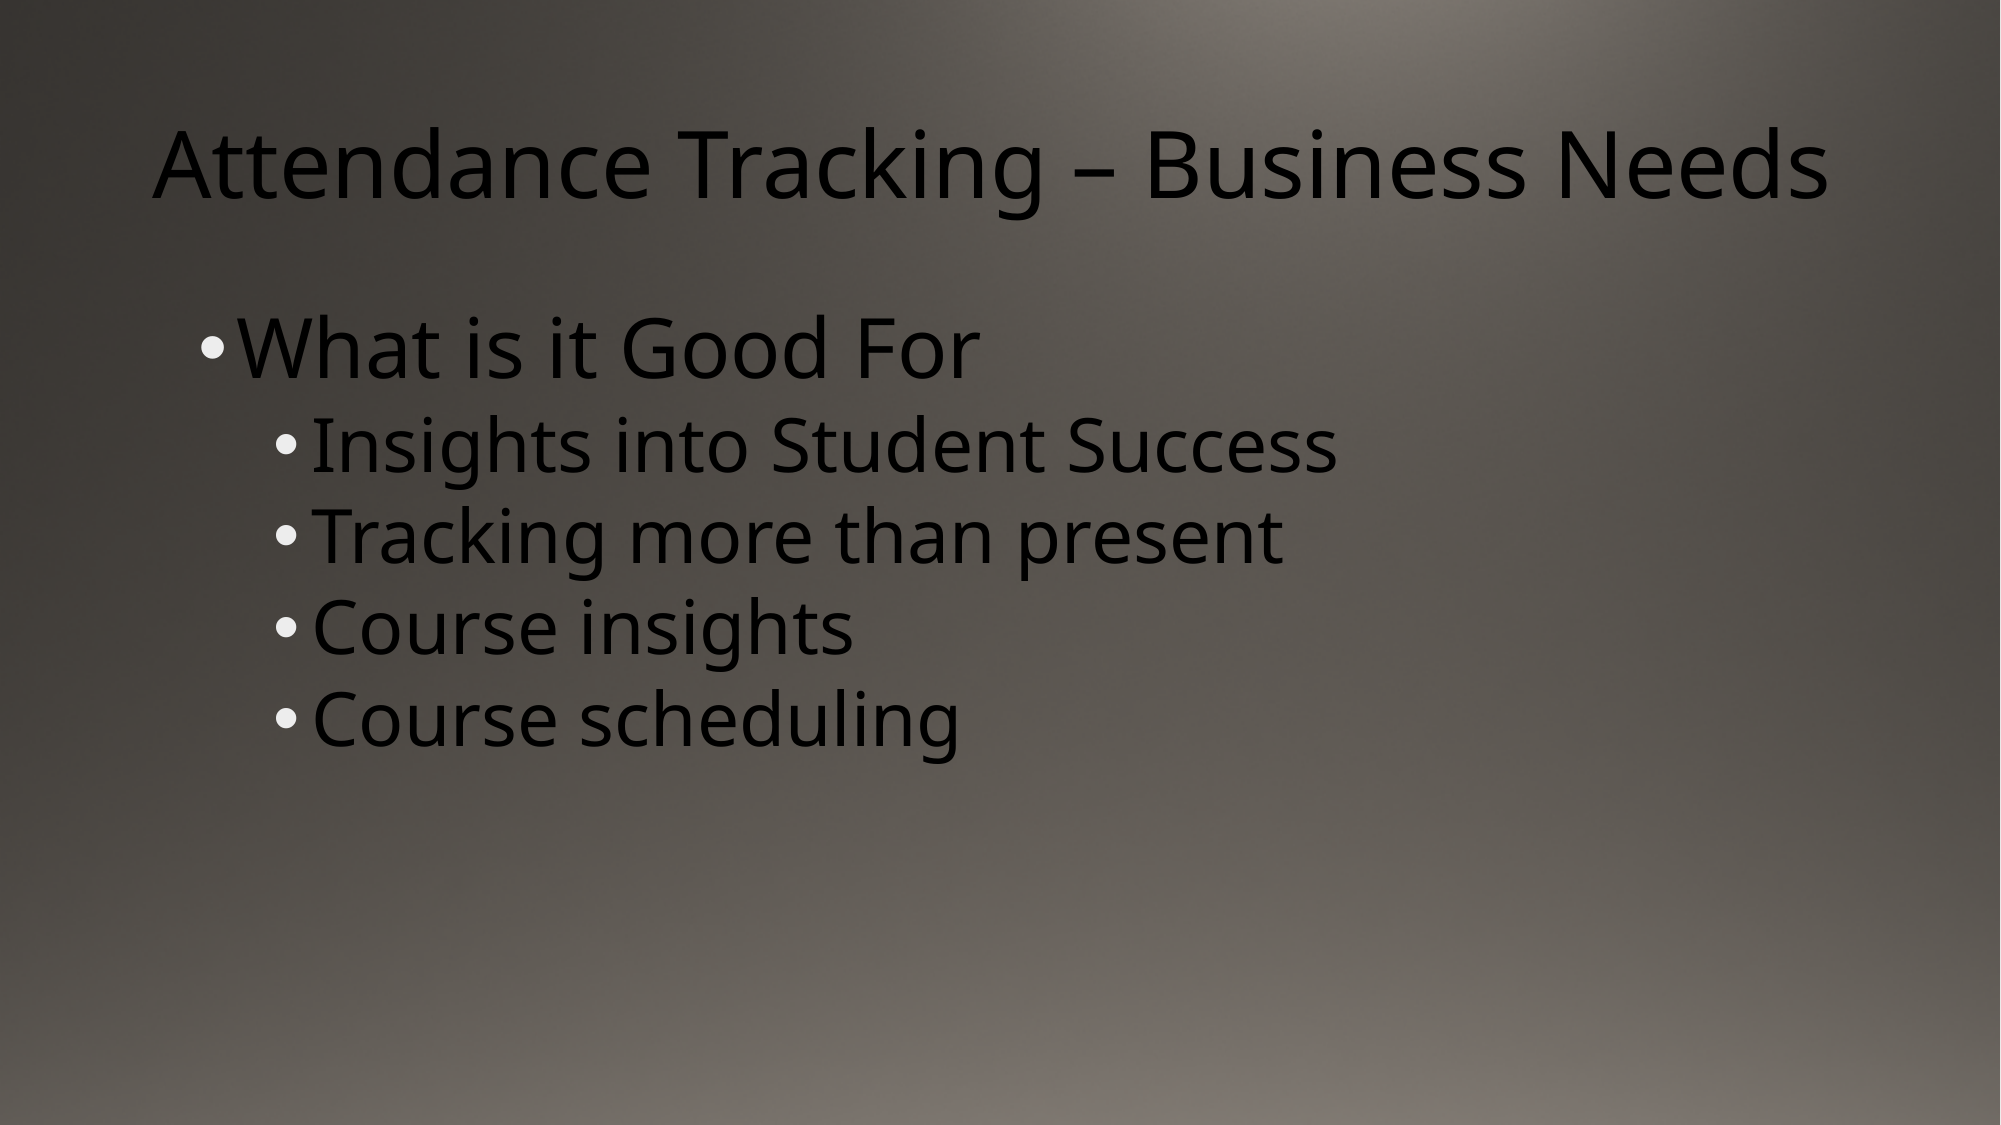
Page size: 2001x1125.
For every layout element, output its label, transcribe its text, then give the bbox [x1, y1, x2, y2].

list What is it Good For Insights into Student Success Tracking more than present Course insights Course scheduling [183, 299, 1863, 1014]
title Attendance Tracking – Business Needs [137, 59, 1863, 278]
picture [0, 0, 2001, 1125]
